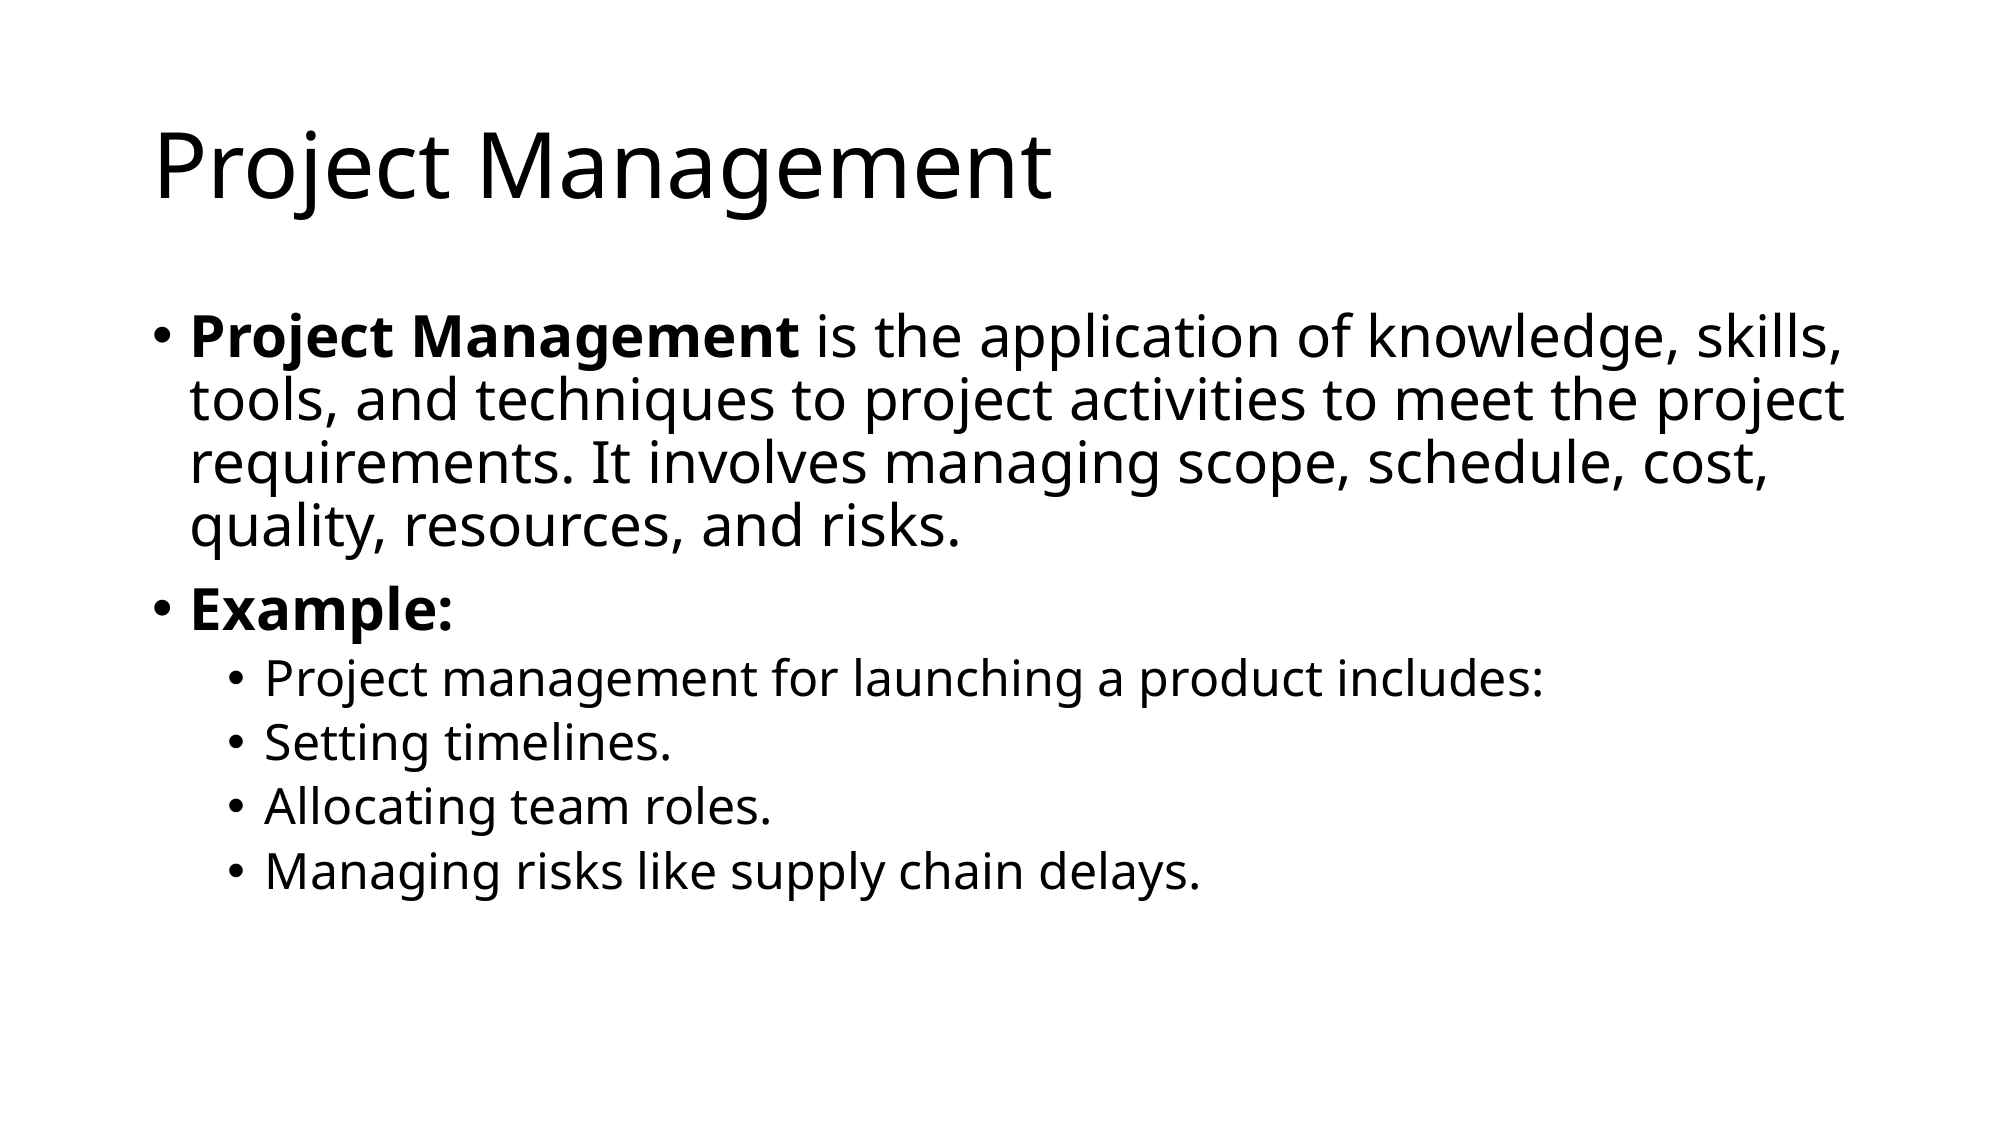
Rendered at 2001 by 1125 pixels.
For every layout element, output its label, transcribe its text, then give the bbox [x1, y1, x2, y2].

list Project Management is the application of knowledge, skills, tools, and techniques to project activities to meet the project requirements. It involves managing scope, schedule, cost, quality, resources, and risks. Example: Project management for launching a product includes: Setting timelines. Allocating team roles. Managing risks like supply chain delays. [137, 299, 1863, 1014]
title Project Management [137, 59, 1863, 278]
